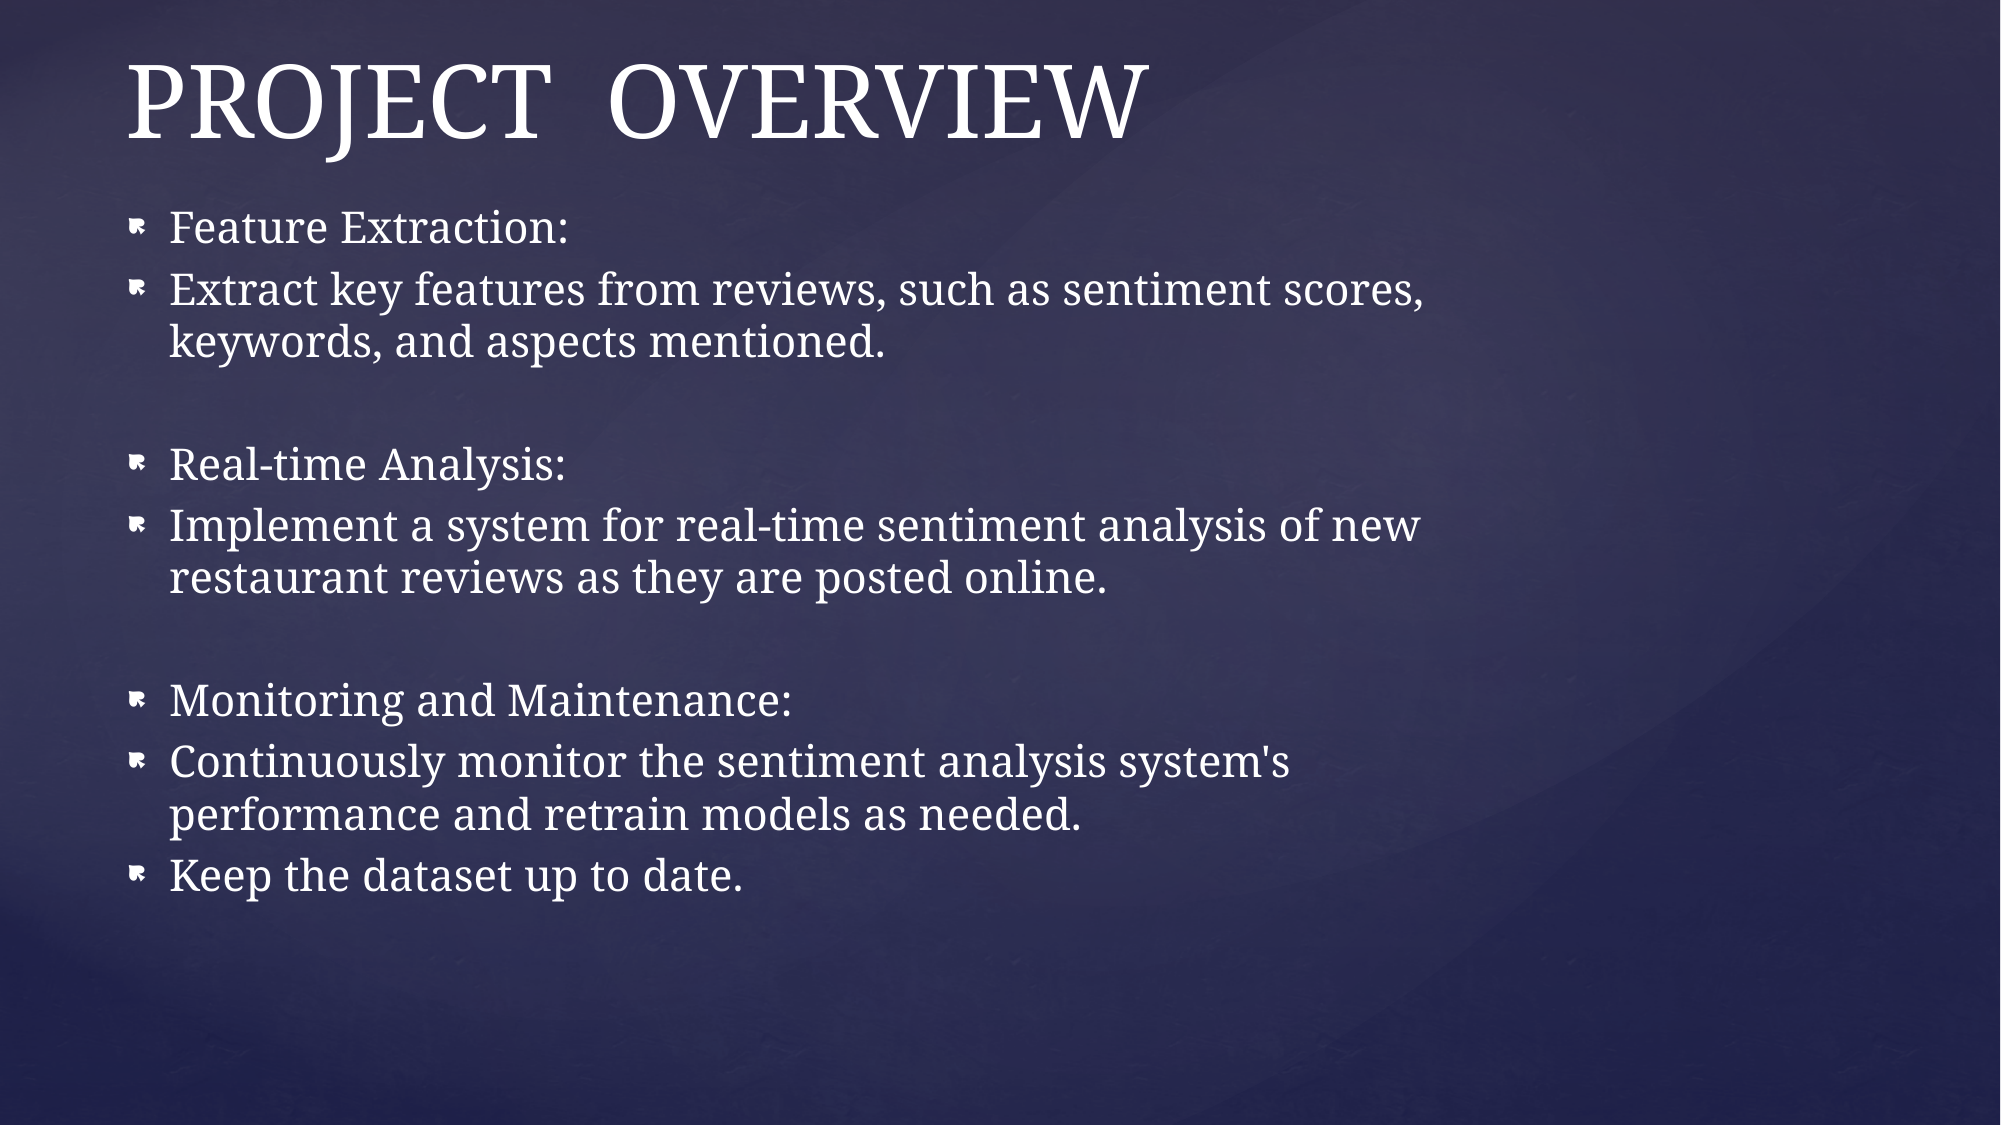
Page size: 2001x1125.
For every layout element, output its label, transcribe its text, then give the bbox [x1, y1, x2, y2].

list Feature Extraction: Extract key features from reviews, such as sentiment scores, keywords, and aspects mentioned. Real-time Analysis: Implement a system for real-time sentiment analysis of new restaurant reviews as they are posted online. Monitoring and Maintenance: Continuously monitor the sentiment analysis system's performance and retrain models as needed. Keep the dataset up to date. [109, 170, 1505, 1053]
title PROJECT OVERVIEW [110, 22, 1761, 173]
